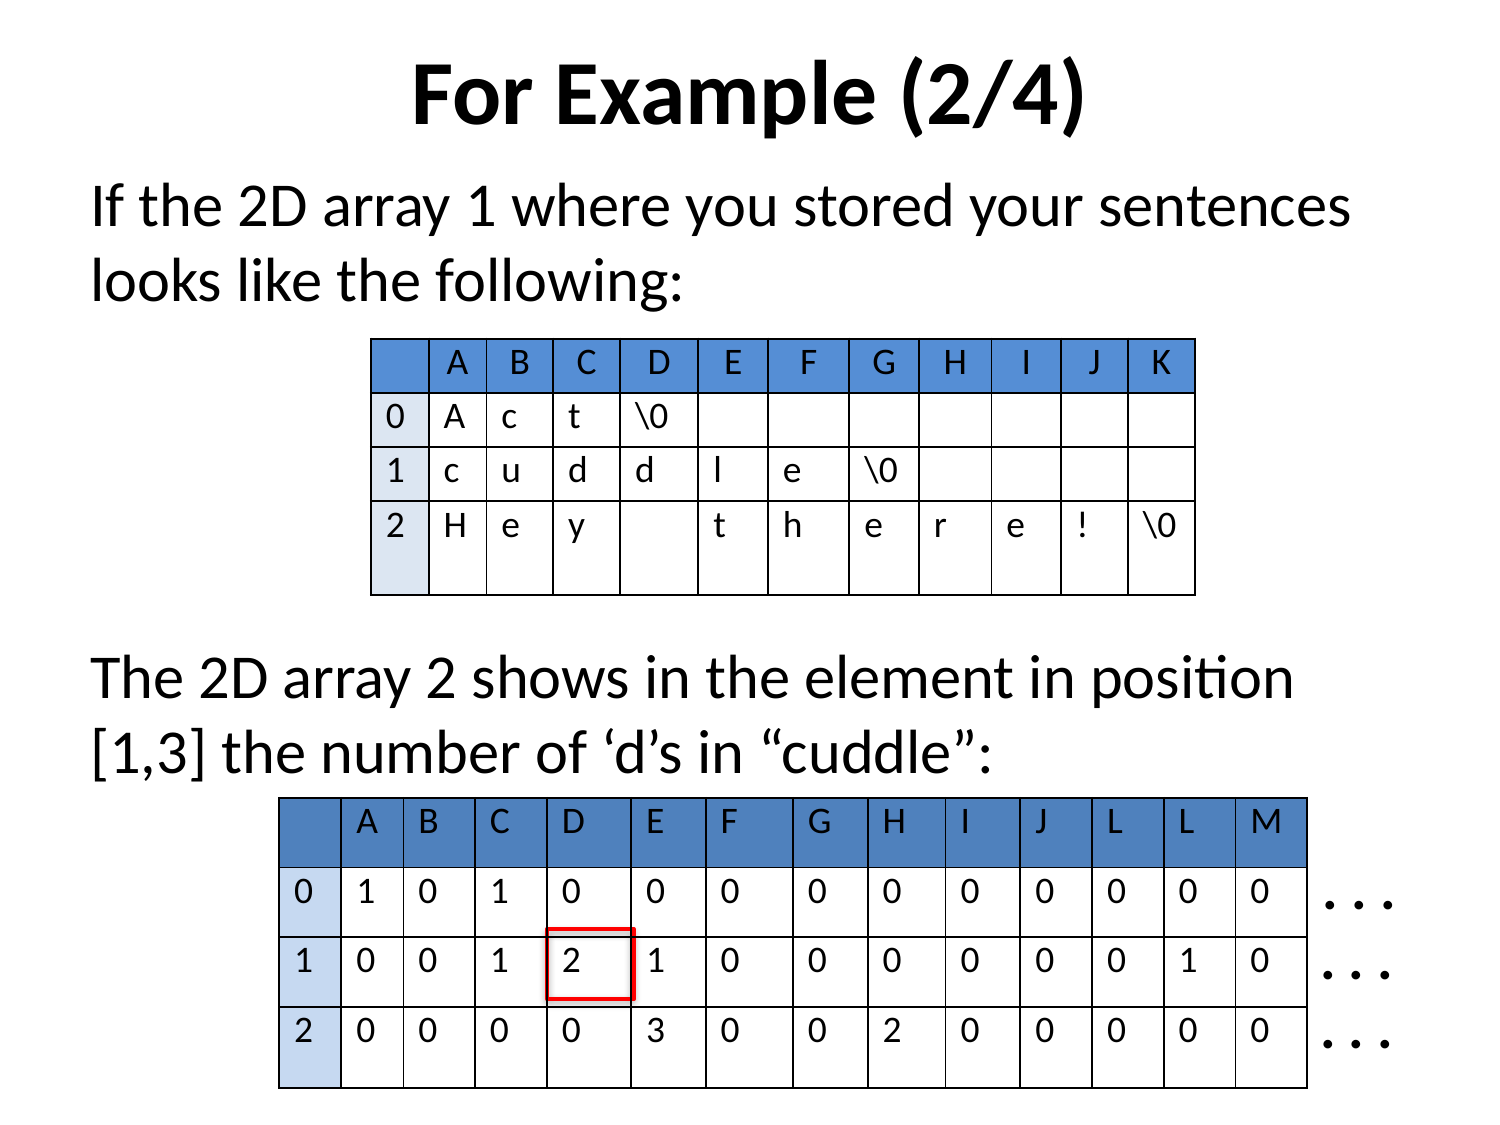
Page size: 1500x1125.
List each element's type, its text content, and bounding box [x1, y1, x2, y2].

table_cell 1 [372, 448, 428, 500]
table_header L [1165, 799, 1235, 867]
text_box . . . [1308, 913, 1408, 982]
table_cell 0 [1021, 1008, 1091, 1087]
table_cell 0 [946, 868, 1019, 936]
table_cell 0 [794, 868, 867, 936]
table_cell [992, 394, 1060, 446]
table_cell 0 [404, 868, 474, 936]
table_header I [946, 799, 1019, 867]
table_header L [1093, 799, 1163, 867]
table_cell t [699, 502, 767, 594]
table_header E [632, 799, 705, 867]
table_cell d [621, 448, 697, 500]
table_cell 0 [1165, 1008, 1235, 1087]
table_cell [850, 394, 918, 446]
table_cell u [487, 448, 552, 500]
table_cell 3 [632, 1008, 705, 1087]
table_cell 1 [476, 938, 546, 1006]
table_cell ! [1062, 502, 1127, 594]
table_header A [342, 799, 403, 867]
table_cell 1 [280, 938, 340, 1006]
table_cell 0 [1093, 868, 1163, 936]
text_box The 2D array 2 shows in the element in position [1,3] the number of ‘d’s in “cuddle”: [74, 628, 1425, 805]
table_header J [1062, 340, 1127, 392]
table_header [280, 799, 340, 867]
table_cell [920, 448, 991, 500]
table_cell 0 [372, 394, 428, 446]
table_cell 1 [632, 938, 705, 1006]
table_cell e [850, 502, 918, 594]
table_cell 0 [342, 938, 403, 1006]
table_cell 1 [1165, 938, 1235, 1006]
table_cell [1129, 394, 1194, 446]
table_cell c [430, 448, 486, 500]
table_cell t [554, 394, 619, 446]
table_cell y [554, 502, 619, 594]
text_box For Example (2/4) [0, 10, 1500, 165]
table_cell r [920, 502, 991, 594]
table_cell 0 [1021, 868, 1091, 936]
table_cell 0 [548, 868, 630, 936]
table_cell 0 [794, 1008, 867, 1087]
table_cell 0 [1021, 938, 1091, 1006]
table_cell 1 [476, 868, 546, 936]
table_cell 0 [342, 1008, 403, 1087]
table_header B [487, 340, 552, 392]
table_header H [920, 340, 991, 392]
table_cell 0 [1236, 1008, 1306, 1087]
table_header [372, 340, 428, 392]
table_cell 0 [869, 938, 945, 1006]
table_cell 2 [372, 502, 428, 594]
table_cell 0 [632, 868, 705, 936]
table_cell \0 [1129, 502, 1194, 594]
table_header F [707, 799, 792, 867]
table_cell 0 [794, 938, 867, 1006]
table_cell 0 [707, 938, 792, 1006]
table_cell [621, 502, 697, 594]
table_cell 0 [1236, 868, 1306, 936]
table_header J [1021, 799, 1091, 867]
table_cell e [992, 502, 1060, 594]
table_cell 0 [476, 1008, 546, 1087]
table_cell 2 [548, 938, 630, 1006]
table_header G [794, 799, 867, 867]
table_cell A [430, 394, 486, 446]
table_cell [1062, 394, 1127, 446]
table_cell [1062, 448, 1127, 500]
table_cell [920, 394, 991, 446]
table_cell [699, 394, 767, 446]
text_box . . . [1308, 982, 1408, 1068]
table_header D [621, 340, 697, 392]
table_header I [992, 340, 1060, 392]
table_cell e [487, 502, 552, 594]
table_header M [1236, 799, 1306, 867]
table_cell 0 [1236, 938, 1306, 1006]
table_cell 0 [707, 868, 792, 936]
table_header C [476, 799, 546, 867]
list If the 2D array 1 where you stored your sentences looks like the following: [75, 156, 1425, 357]
table_cell H [430, 502, 486, 594]
table_header C [554, 340, 619, 392]
table_cell 2 [869, 1008, 945, 1087]
text_box . . . [1308, 843, 1411, 929]
table_header A [430, 340, 486, 392]
table_cell 0 [869, 868, 945, 936]
table_header H [869, 799, 945, 867]
table_cell [769, 394, 848, 446]
table_cell 1 [342, 868, 403, 936]
table_header E [699, 340, 767, 392]
table_cell 0 [404, 938, 474, 1006]
table_header K [1129, 340, 1194, 392]
table_cell 2 [280, 1008, 340, 1087]
table_cell \0 [621, 394, 697, 446]
table_cell 0 [1165, 868, 1235, 936]
table_cell 0 [1093, 938, 1163, 1006]
table_cell d [554, 448, 619, 500]
table_cell 0 [548, 1008, 630, 1087]
table_header D [548, 799, 630, 867]
table_header F [769, 340, 848, 392]
table_header B [404, 799, 474, 867]
table_cell e [769, 448, 848, 500]
table_cell h [769, 502, 848, 594]
table_cell l [699, 448, 767, 500]
table_cell 0 [280, 868, 340, 936]
table_cell c [487, 394, 552, 446]
table_cell 0 [707, 1008, 792, 1087]
table_header G [850, 340, 918, 392]
table_cell 0 [1093, 1008, 1163, 1087]
table_cell [1129, 448, 1194, 500]
table_cell 0 [946, 938, 1019, 1006]
table_cell [992, 448, 1060, 500]
table_cell 0 [946, 1008, 1019, 1087]
table_cell 0 [404, 1008, 474, 1087]
table_cell \0 [850, 448, 918, 500]
